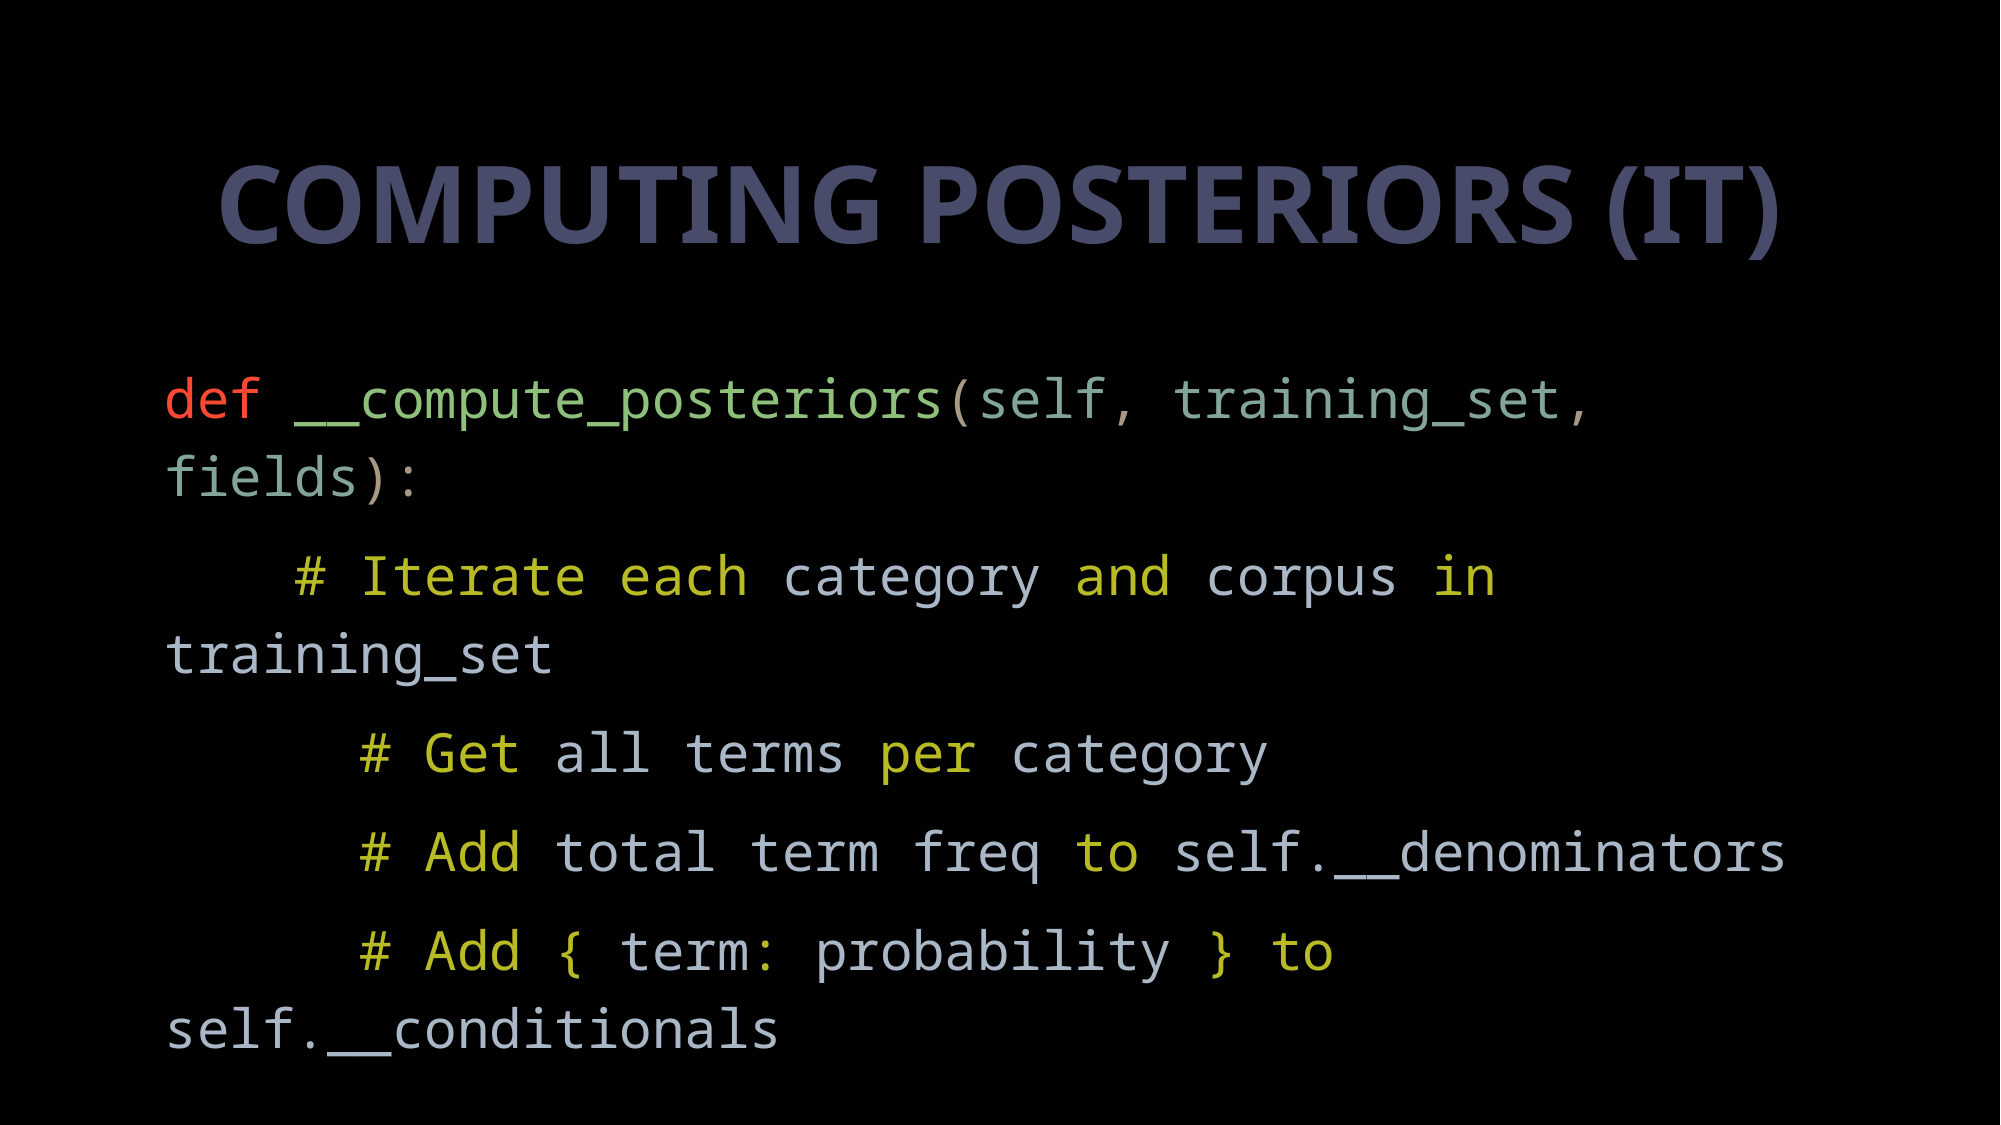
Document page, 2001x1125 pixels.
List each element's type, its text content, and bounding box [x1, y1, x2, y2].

title Computing posteriors (it) [149, 99, 1849, 318]
list def __compute_posteriors(self, training_set, fields): # Iterate each category and corpus in training_set # Get all terms per category # Add total term freq to self.__denominators # Add { term: probability } to self.__conditionals [149, 343, 1849, 1125]
